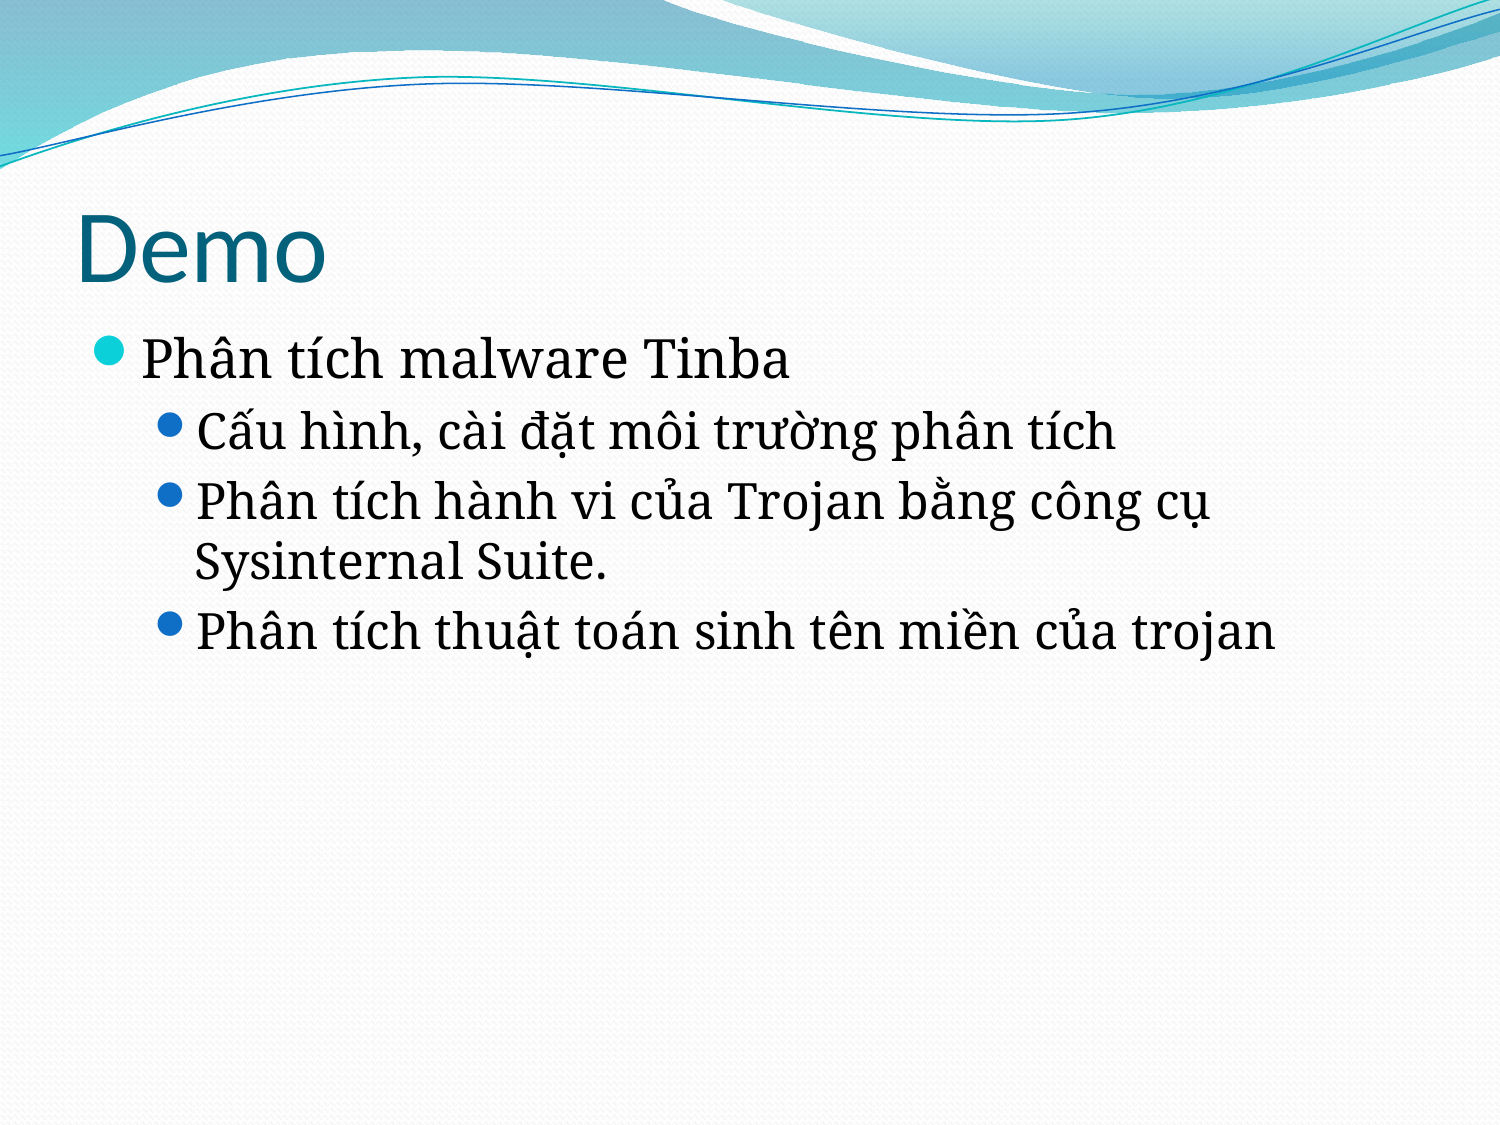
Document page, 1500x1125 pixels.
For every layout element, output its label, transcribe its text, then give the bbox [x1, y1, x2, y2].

title Demo [75, 115, 1425, 303]
list Phân tích malware Tinba Cấu hình, cài đặt môi trường phân tích Phân tích hành vi của Trojan bằng công cụ Sysinternal Suite. Phân tích thuật toán sinh tên miền của trojan [75, 317, 1425, 1038]
